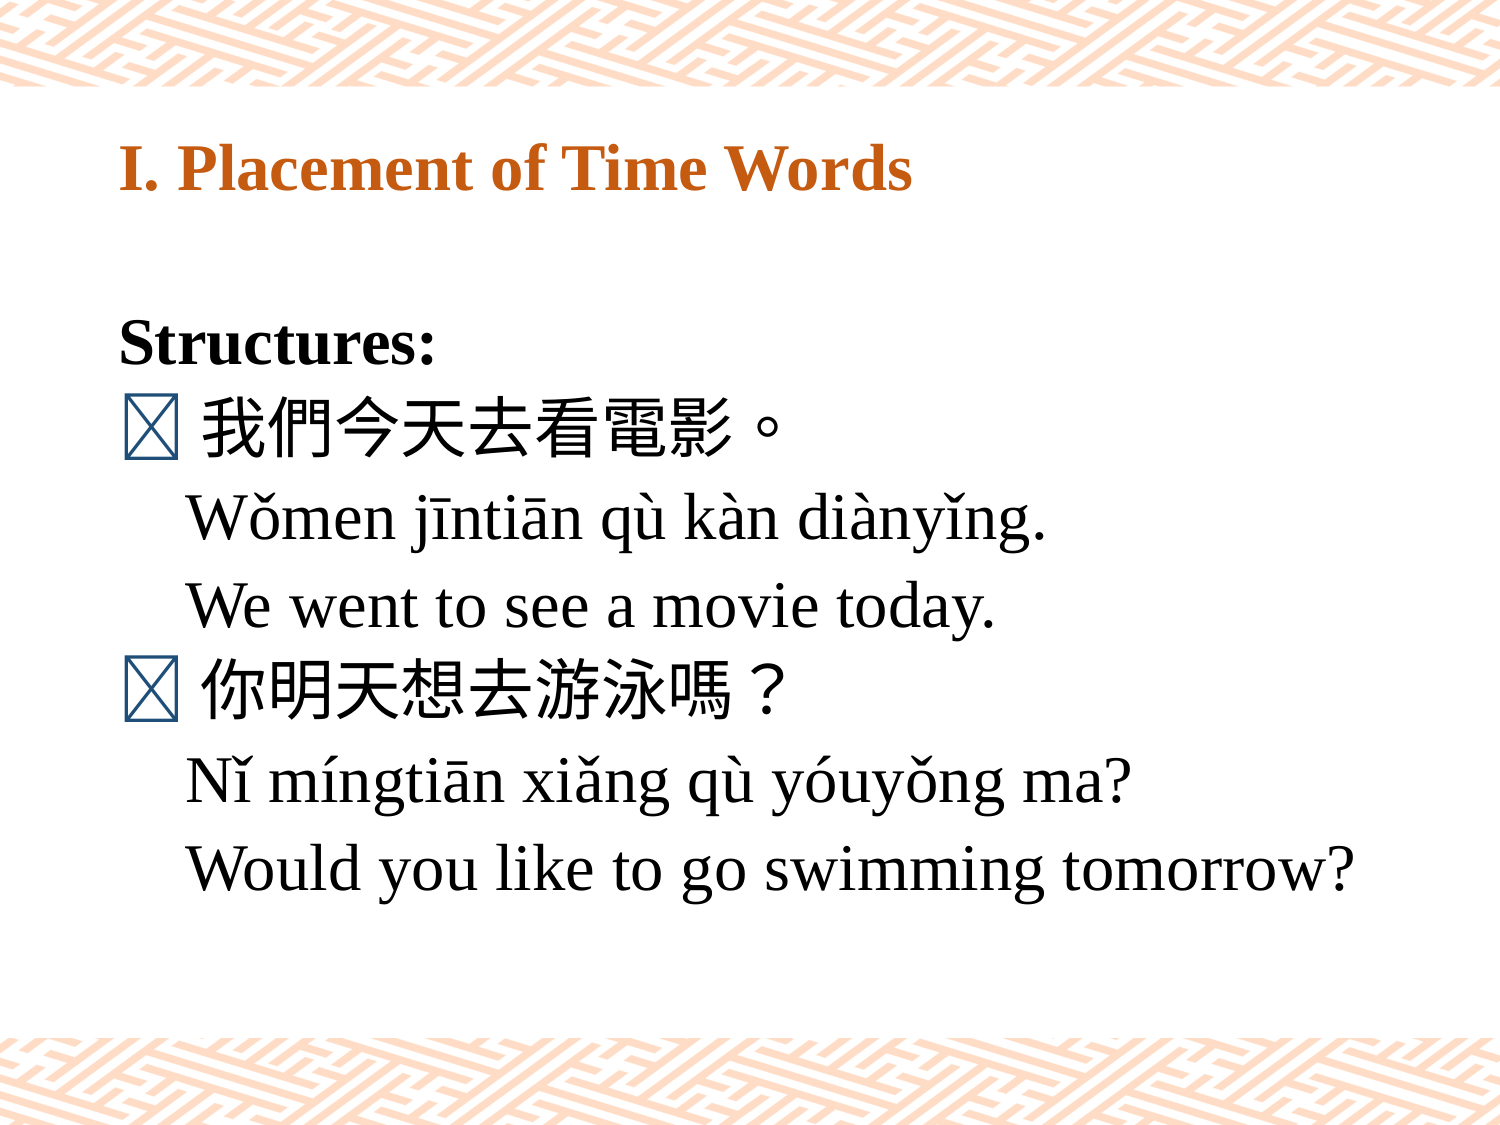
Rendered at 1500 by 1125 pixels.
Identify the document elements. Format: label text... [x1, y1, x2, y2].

title I. Placement of Time Words [103, 59, 1397, 278]
picture [0, 0, 1500, 1125]
list Structures: 我們今天去看電影。 Wǒmen jīntiān qù kàn diànyǐng. We went to see a movie today. 你明天想去游泳嗎？ Nǐ míngtiān xiǎng qù yóuyǒng ma? Would you like to go swimming tomorrow? [103, 299, 1397, 1014]
